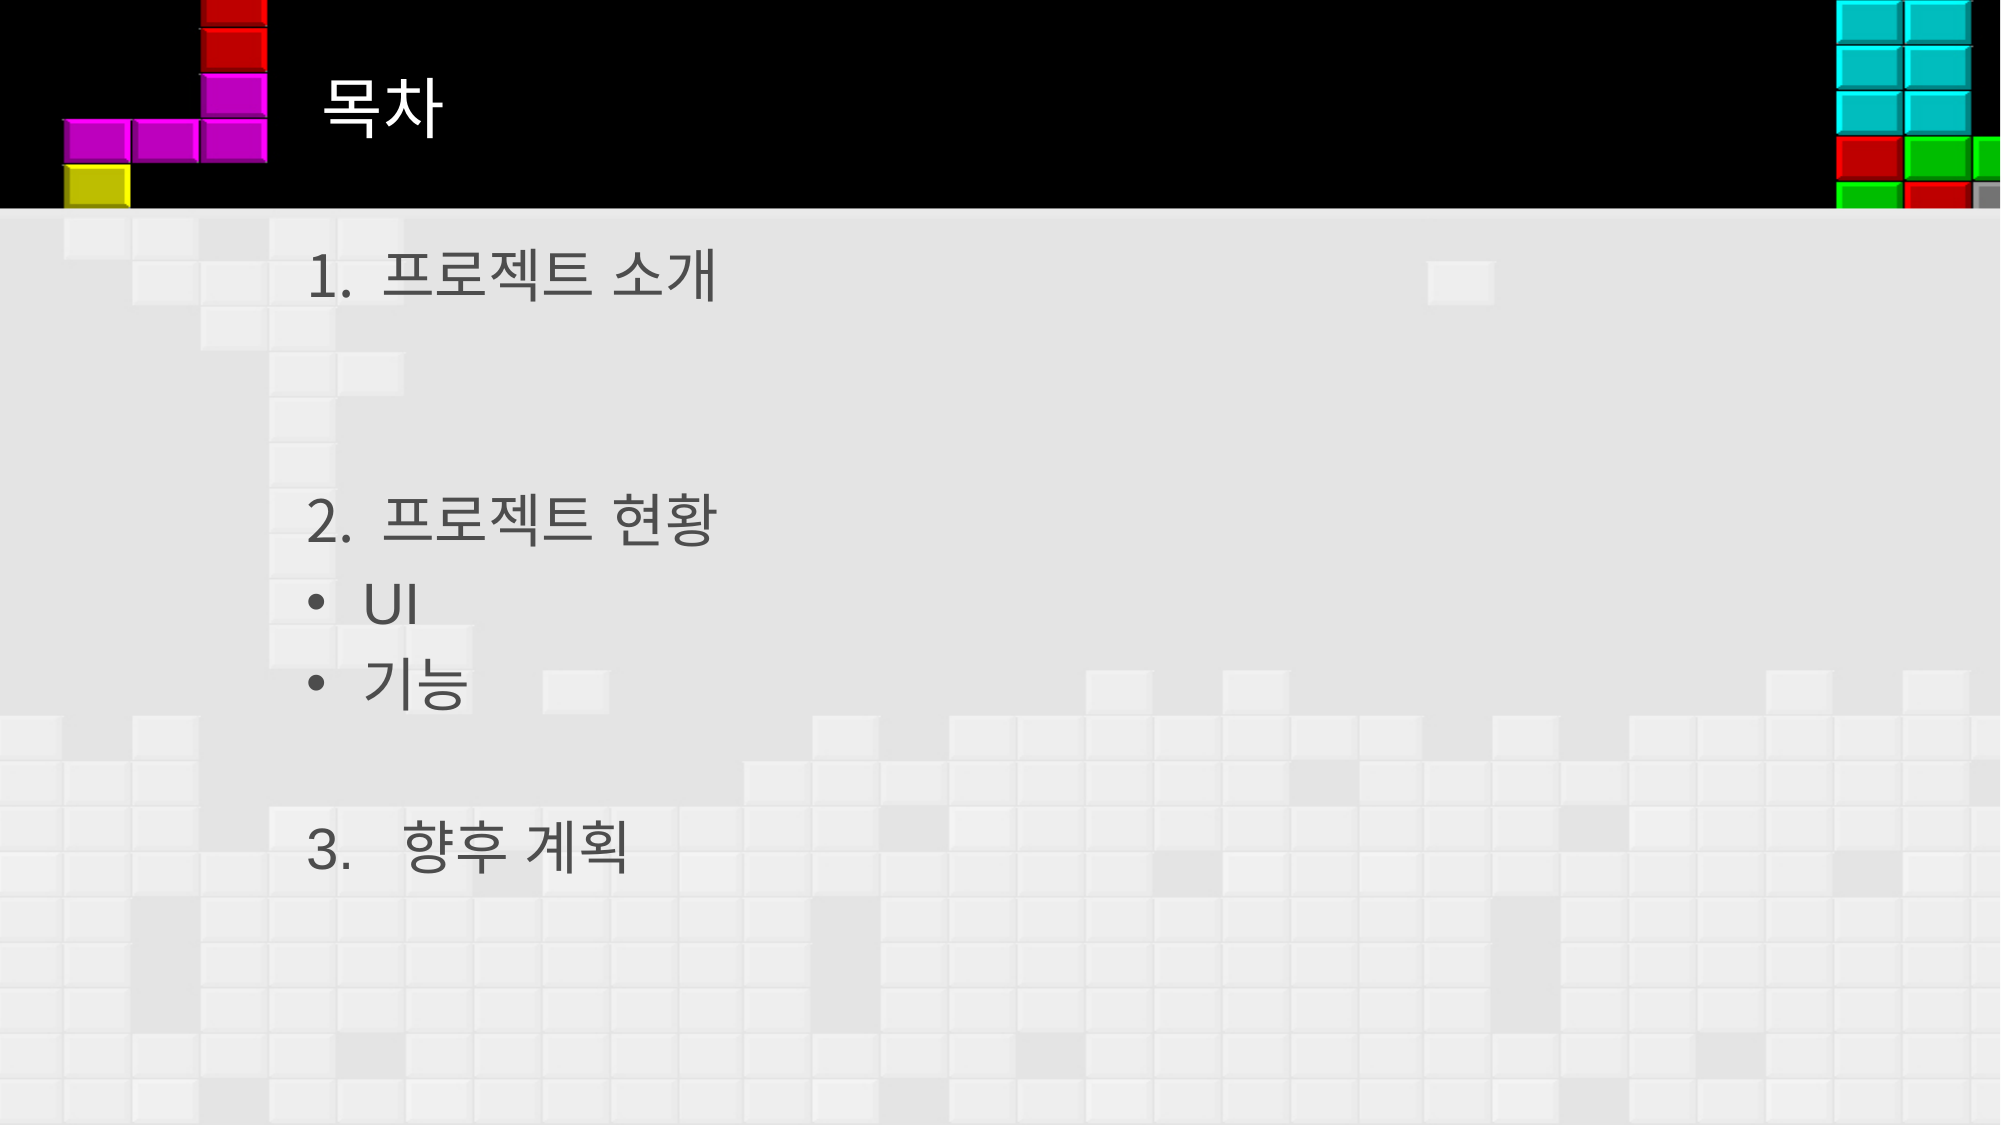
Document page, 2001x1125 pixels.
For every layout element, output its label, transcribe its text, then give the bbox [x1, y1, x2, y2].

list 프로젝트 소개 프로젝트 현황 UI 기능 3. 향후 계획 [291, 231, 1961, 1094]
title 목차 [306, 65, 1961, 149]
picture [0, 0, 2001, 1125]
